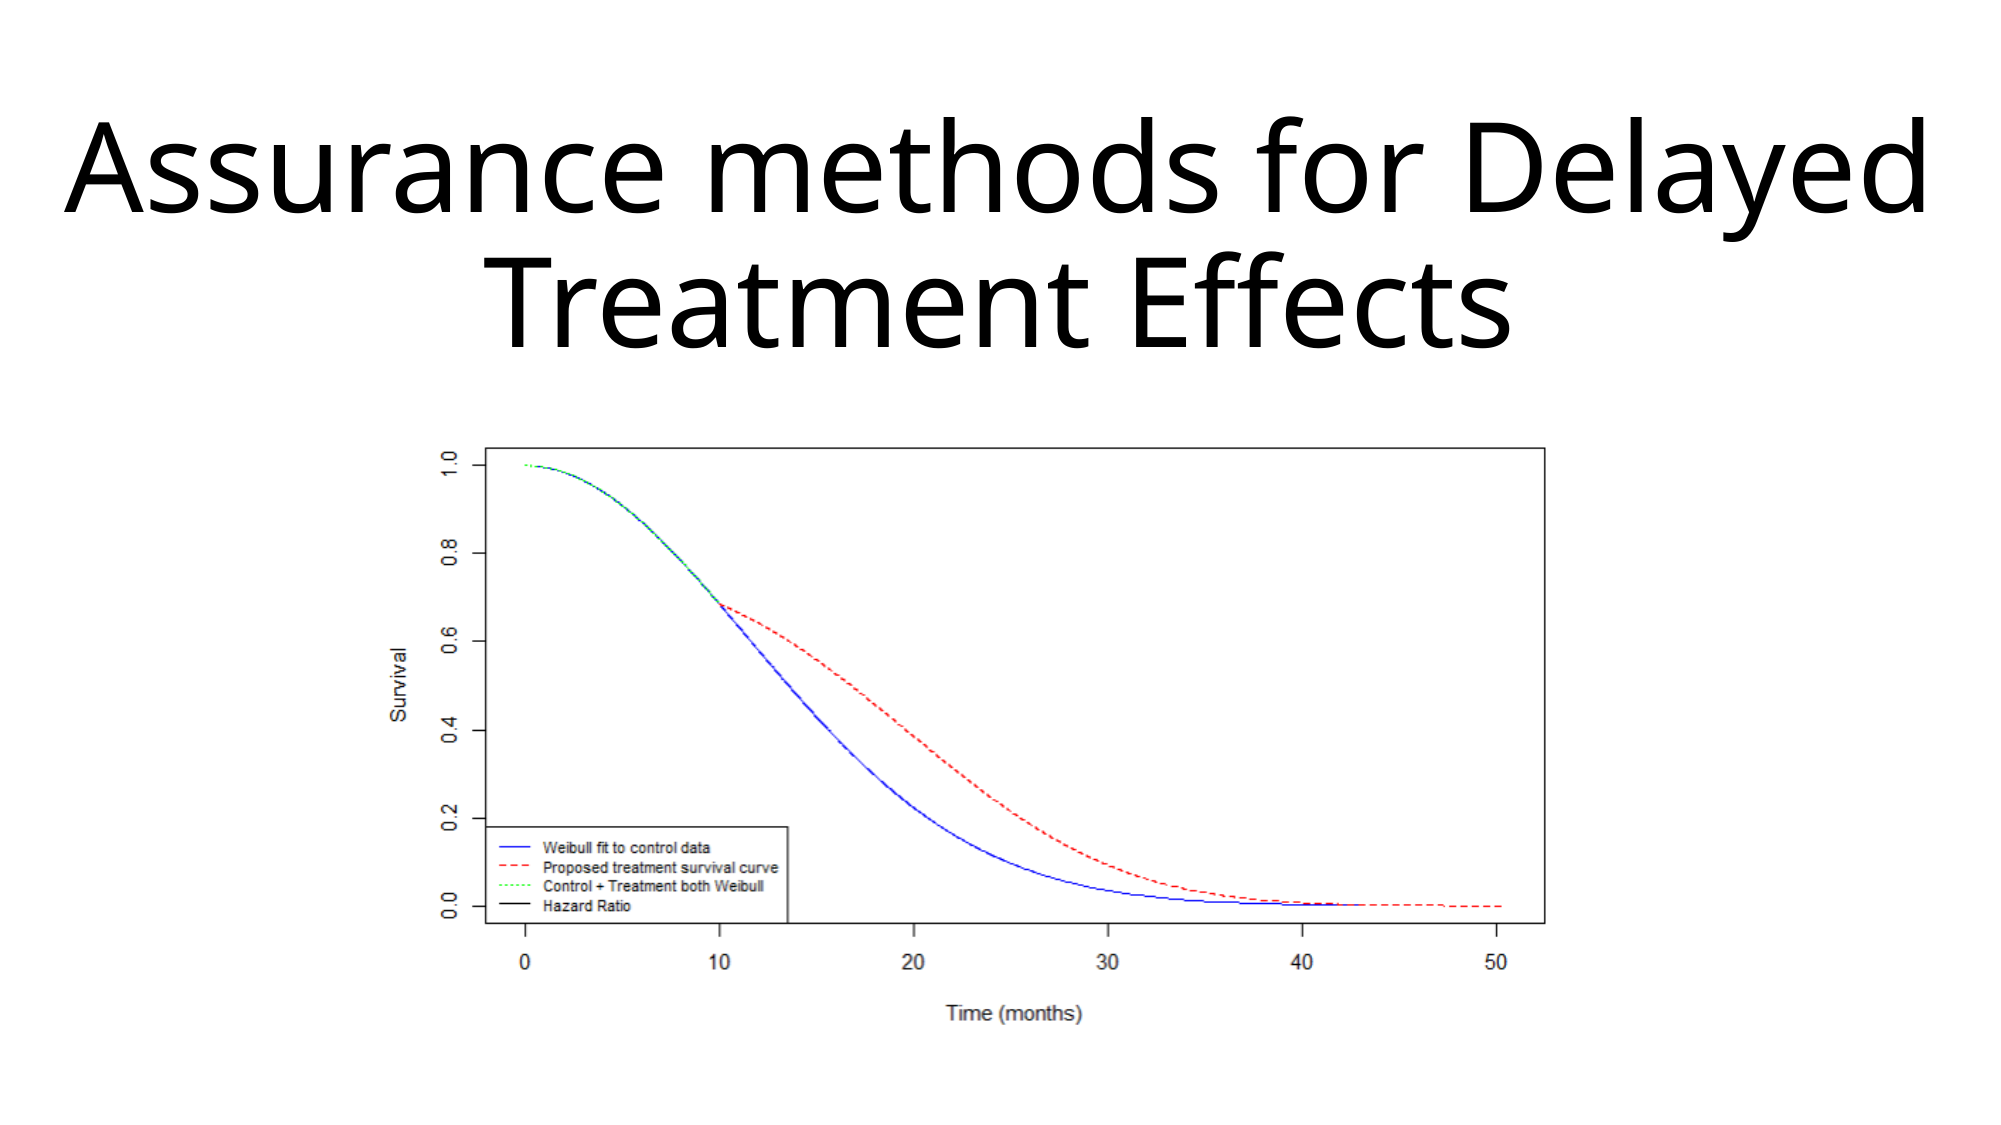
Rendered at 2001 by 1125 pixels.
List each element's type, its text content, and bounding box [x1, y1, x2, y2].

title Assurance methods for Delayed Treatment Effects [0, 0, 2000, 382]
picture [352, 381, 1608, 1042]
